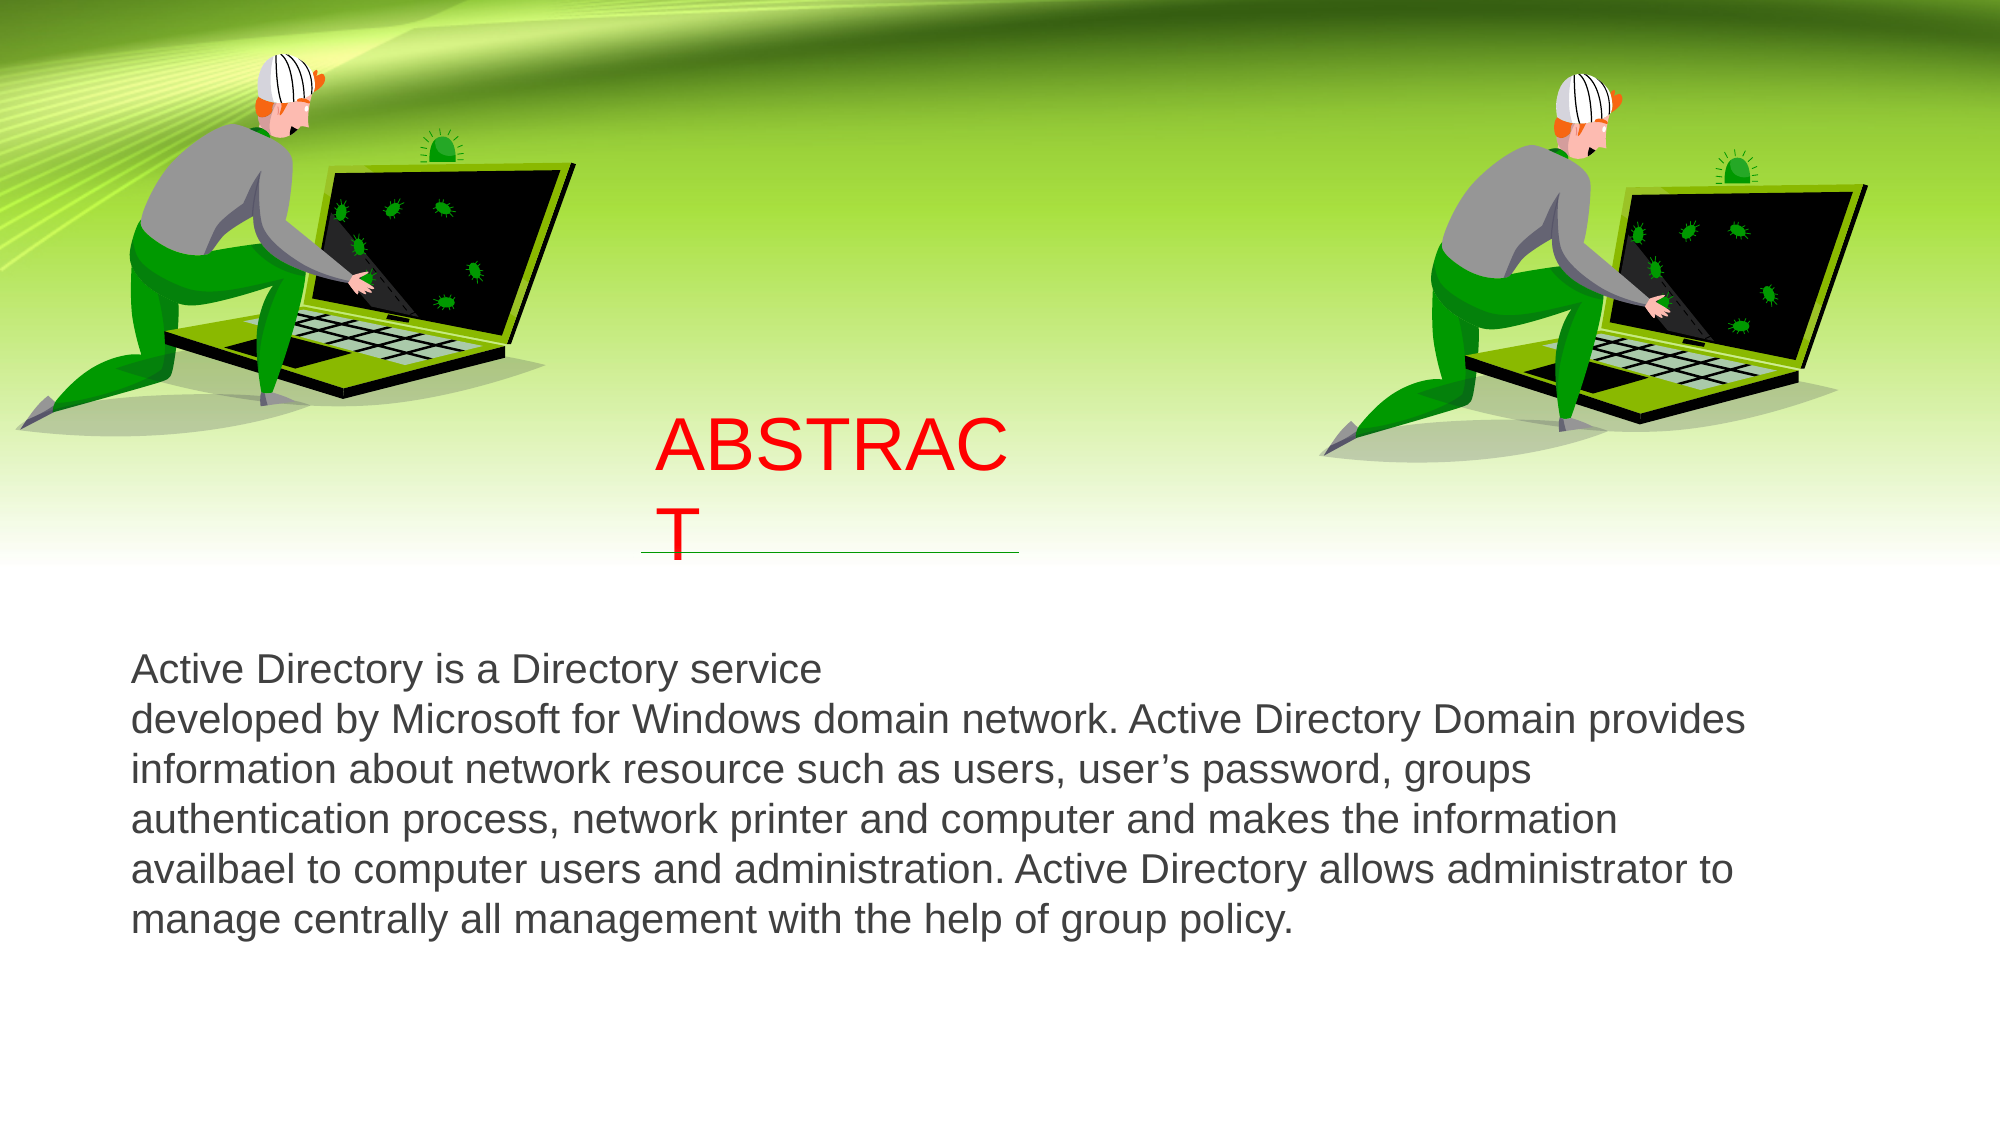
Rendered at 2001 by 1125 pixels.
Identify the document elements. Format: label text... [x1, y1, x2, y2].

picture [0, 0, 2000, 1125]
subtitle Active Directory is a Directory service developed by Microsoft for Windows domain network. Active Directory Domain provides information about network resource such as users, user’s password, groups authentication process, network printer and computer and makes the information availbael to computer users and administration. Active Directory allows administrator to manage centrally all management with the help of group policy. [115, 626, 1772, 1080]
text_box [15, 54, 576, 437]
title ABSTRACT [640, 436, 1060, 534]
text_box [1318, 73, 1869, 463]
